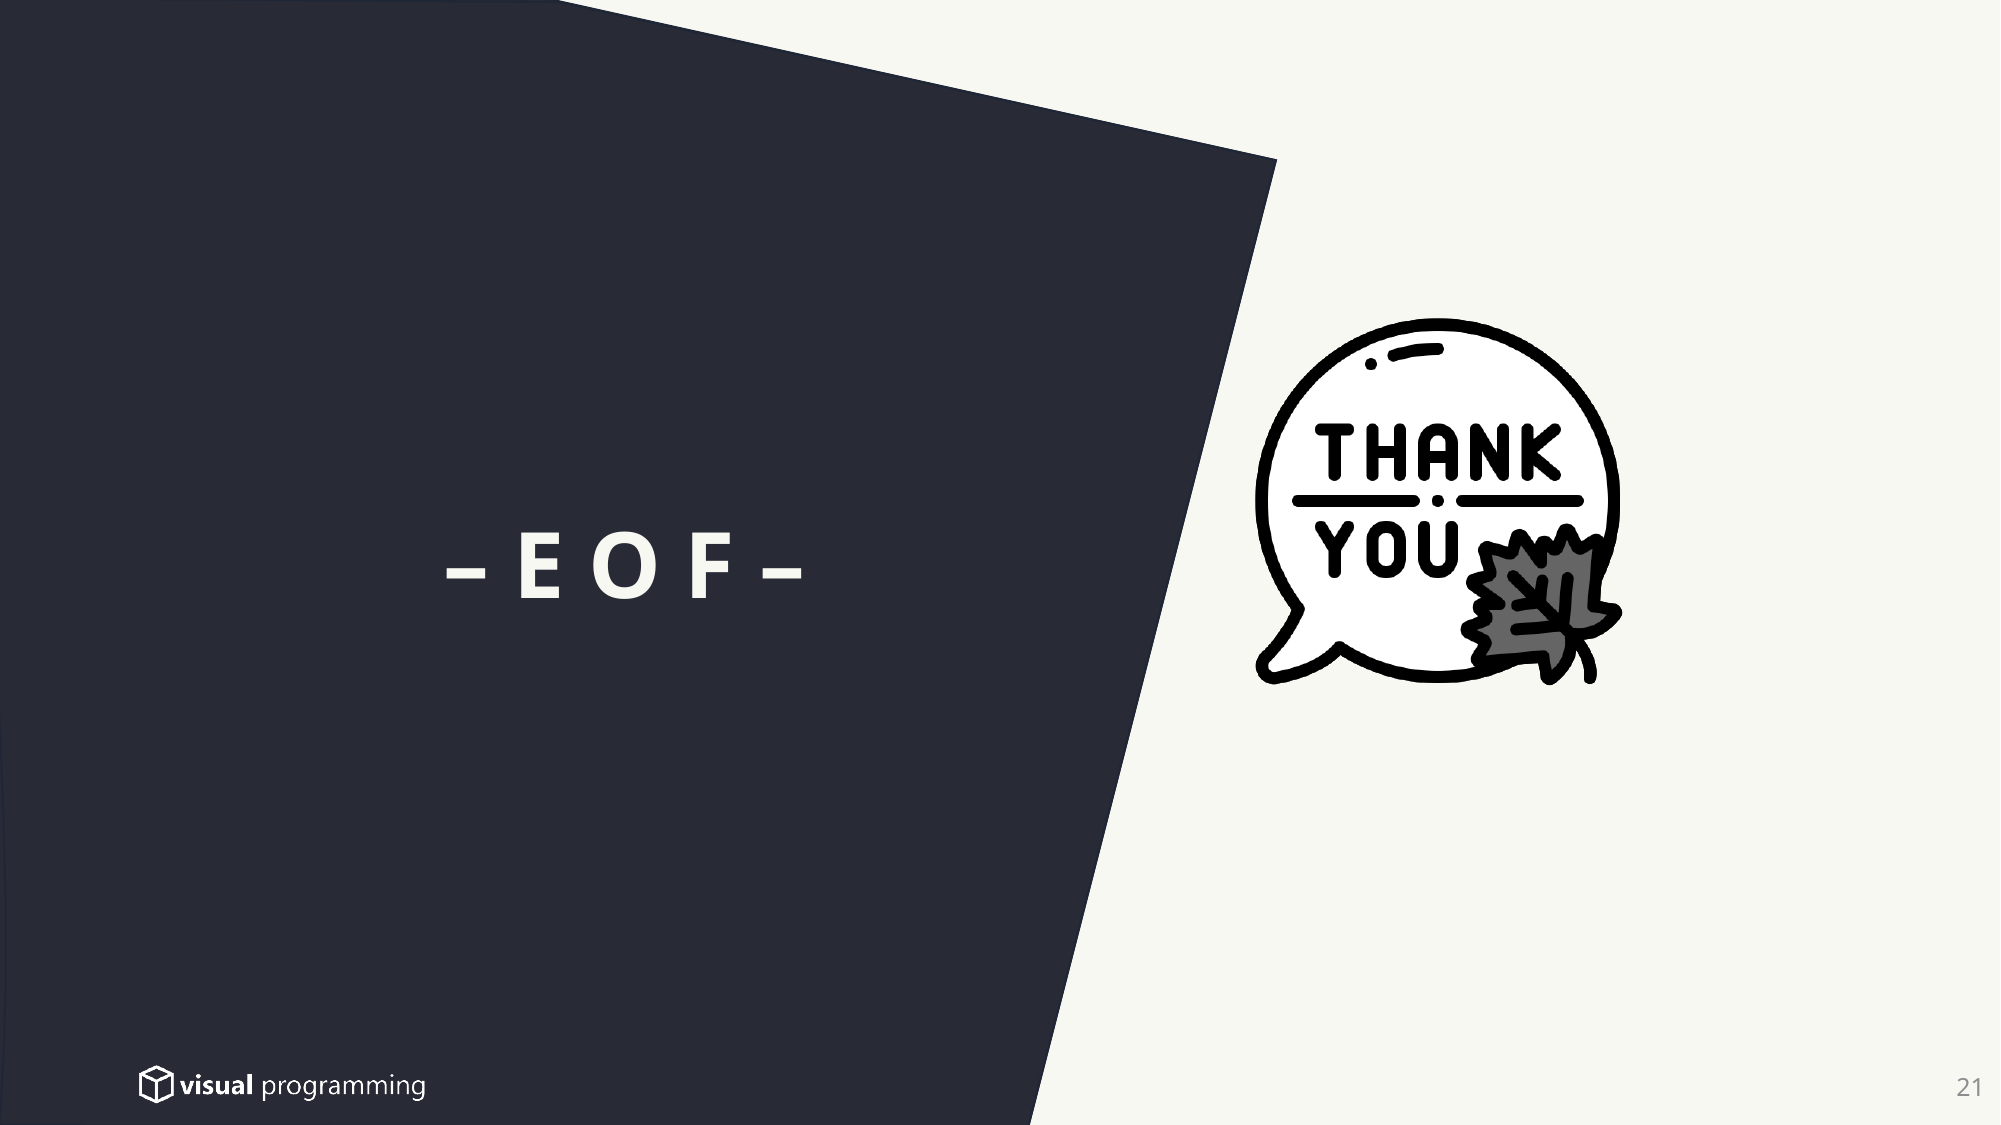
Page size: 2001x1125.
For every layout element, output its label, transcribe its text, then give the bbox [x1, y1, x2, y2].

picture [137, 1059, 443, 1117]
picture [1243, 306, 1632, 695]
slide_number 21 [1889, 1058, 2000, 1118]
